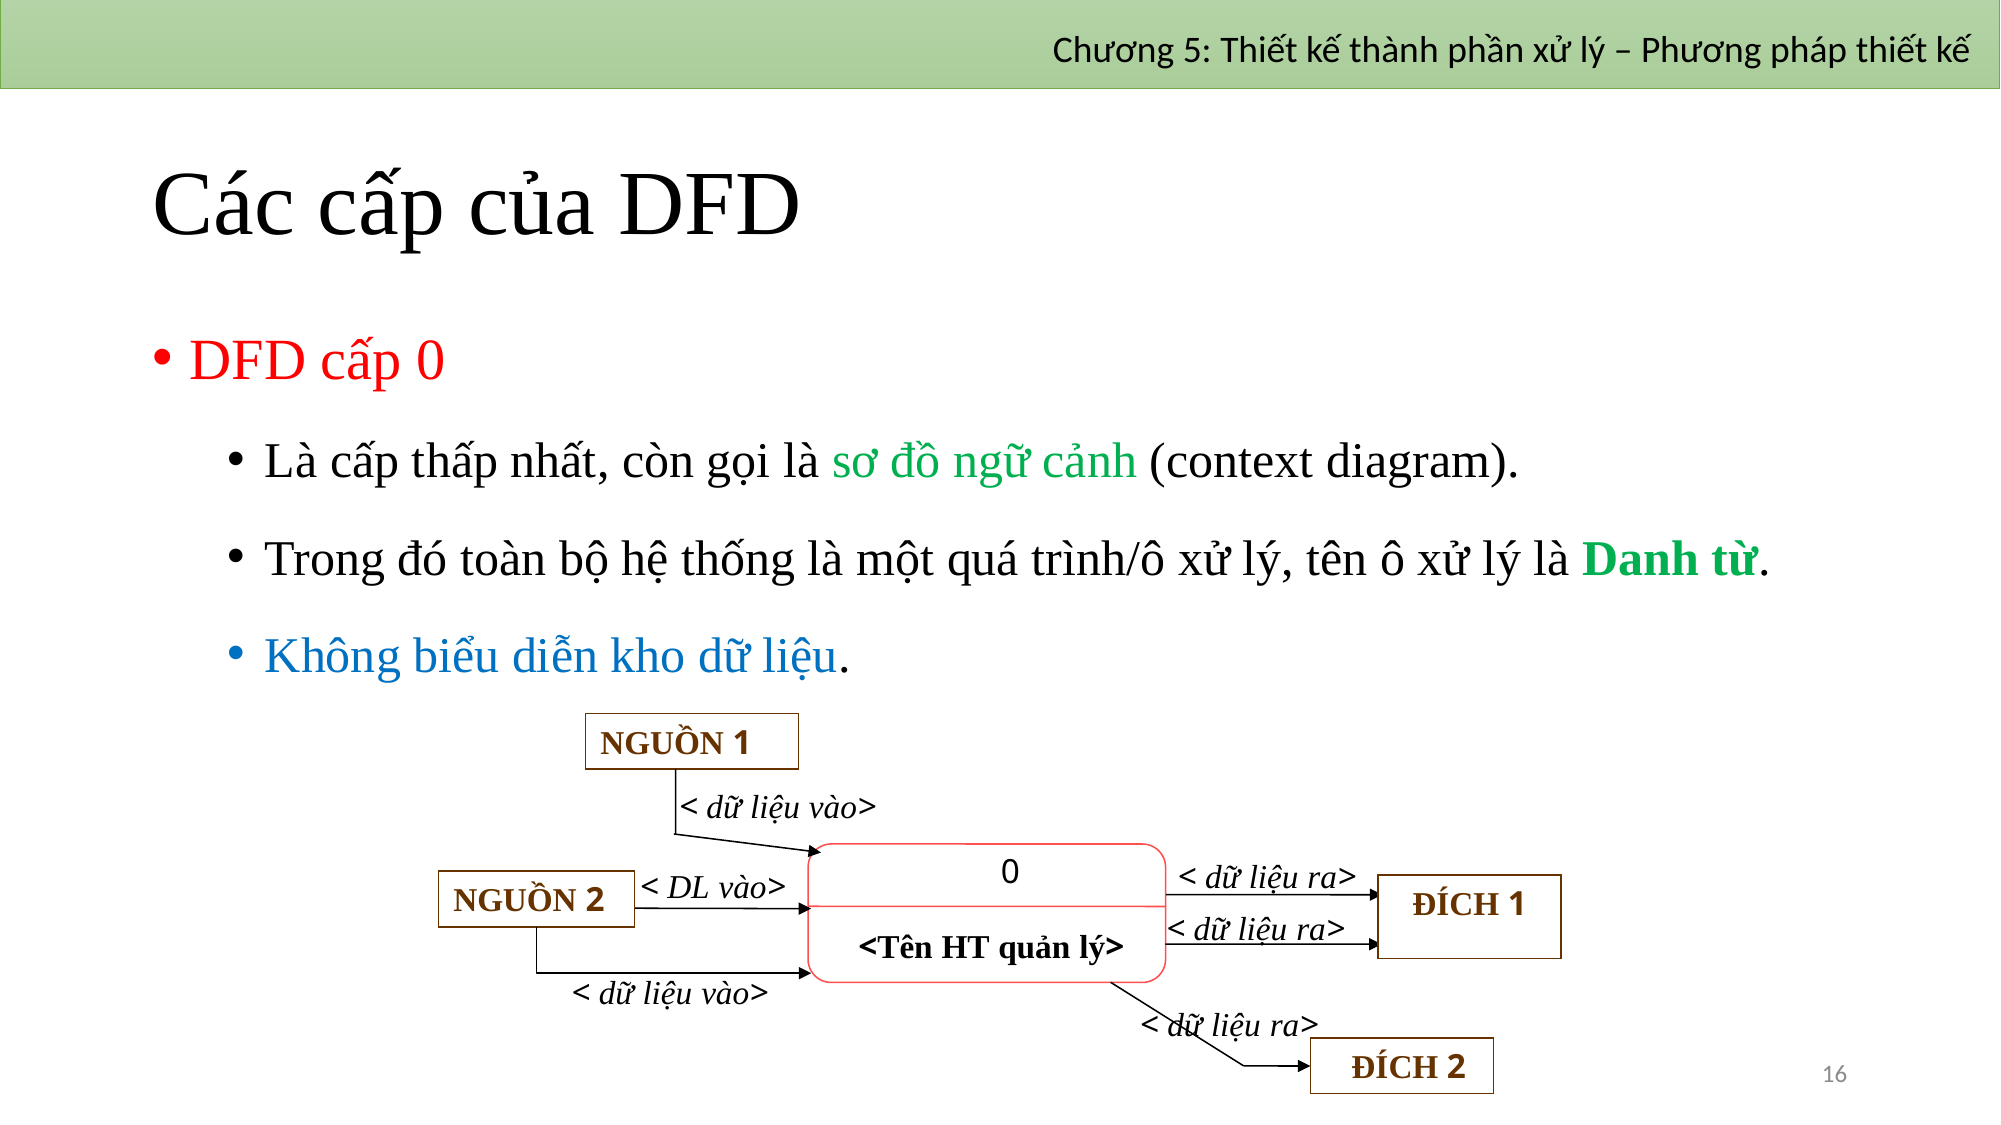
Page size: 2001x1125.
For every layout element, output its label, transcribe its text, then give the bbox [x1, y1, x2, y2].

slide_number 16 [1412, 1042, 1863, 1103]
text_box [438, 713, 1562, 1094]
title Các cấp của DFD [137, 132, 1863, 278]
list DFD cấp 0 Là cấp thấp nhất, còn gọi là sơ đồ ngữ cảnh (context diagram). Trong đó toàn bộ hệ thống là một quá trình/ô xử lý, tên ô xử lý là Danh từ. Không biểu diễn kho dữ liệu. [137, 299, 1863, 1014]
text_box Chương 5: Thiết kế thành phần xử lý – Phương pháp thiết kế [595, 17, 1987, 78]
